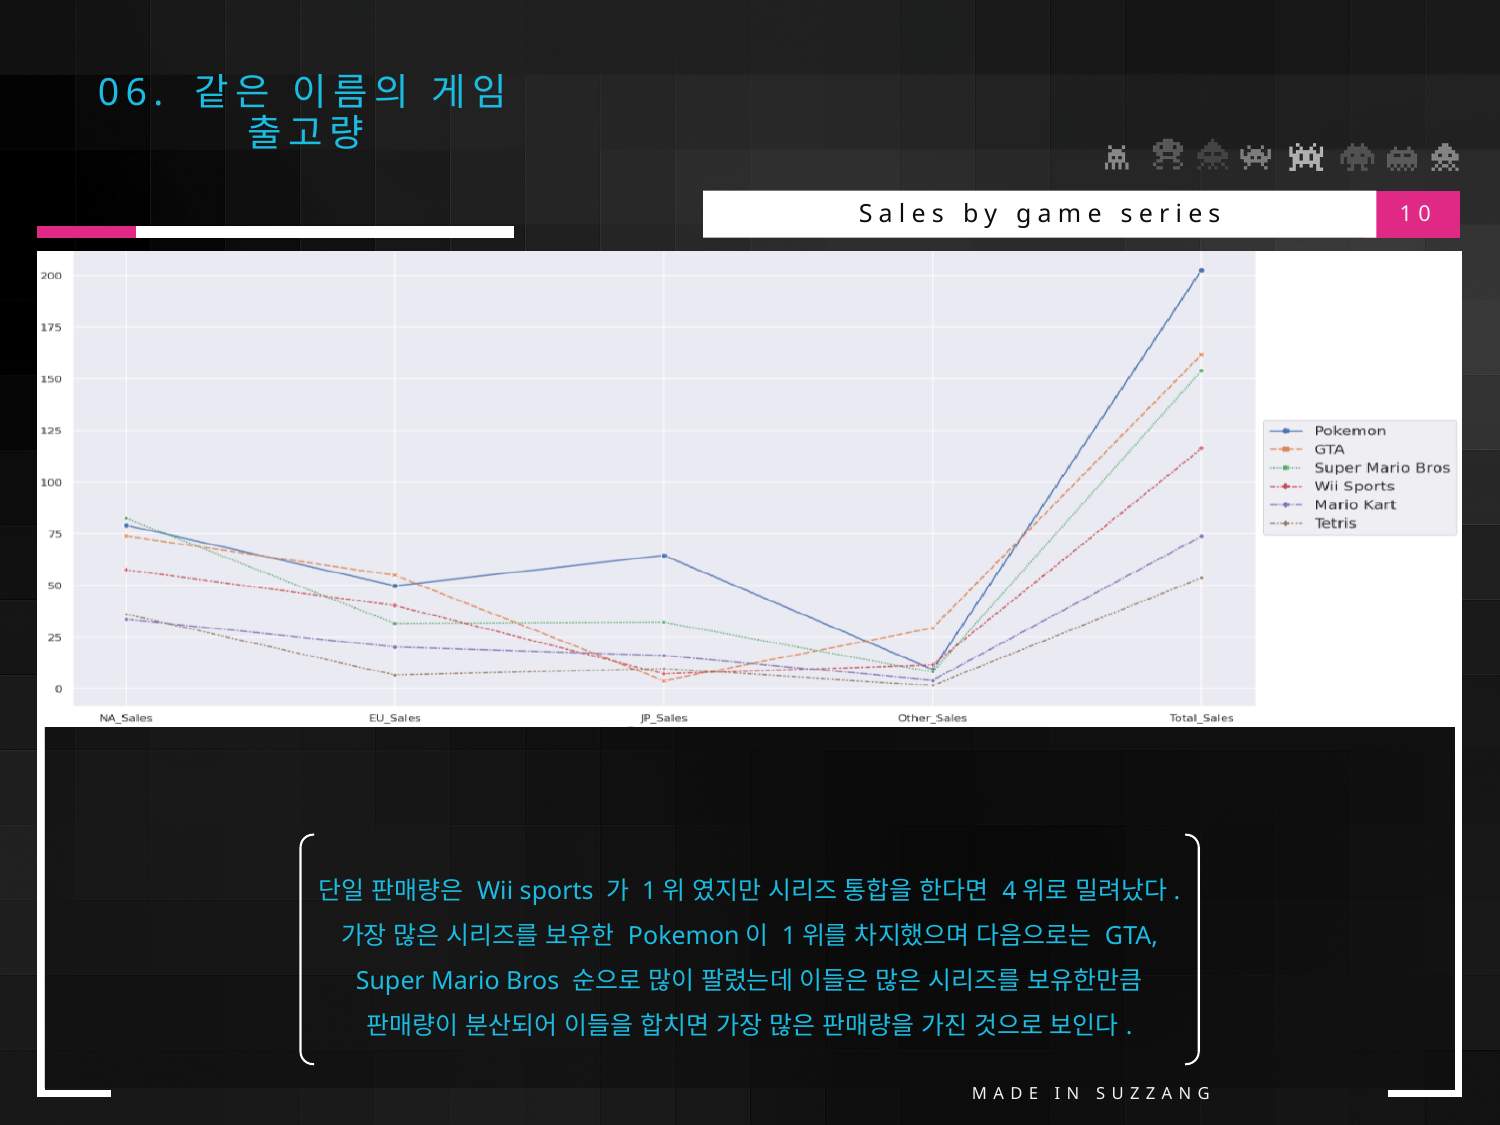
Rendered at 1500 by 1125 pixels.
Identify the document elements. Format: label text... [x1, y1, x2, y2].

text_box 단일 판매량은 Wii sports 가 1위 였지만 시리즈 통합을 한다면 4위로 밀려났다. 가장 많은 시리즈를 보유한 Pokemon이 1위를 차지했으며 다음으로는 GTA, Super Mario Bros 순으로 많이 팔렸는데 이들은 많은 시리즈를 보유한만큼 판매량이 분산되어 이들을 합치면 가장 많은 판매량을 가진 것으로 보인다. [299, 834, 1200, 1065]
title 06. 같은 이름의 게임 출고량 [38, 19, 573, 209]
list [44, 727, 1455, 1088]
slide_number 10 [1377, 191, 1460, 238]
picture [0, 0, 1500, 1125]
list Sales by game series [703, 190, 1377, 238]
footer MADE IN SUZZANG [960, 1081, 1395, 1105]
